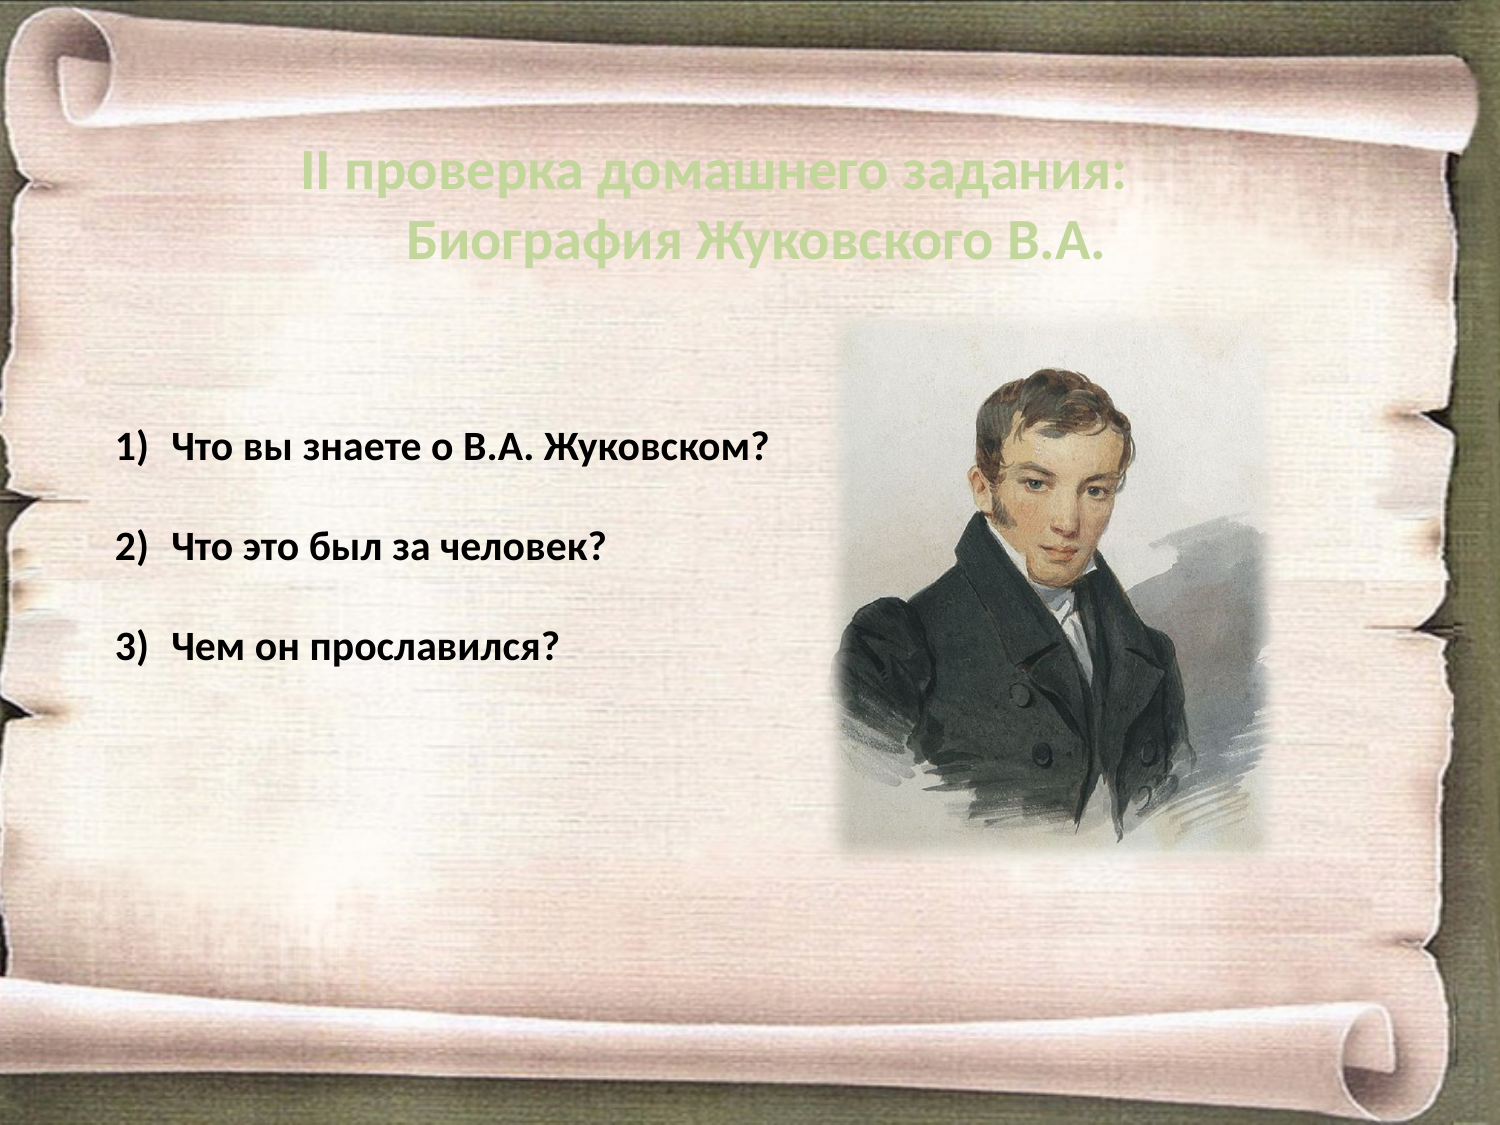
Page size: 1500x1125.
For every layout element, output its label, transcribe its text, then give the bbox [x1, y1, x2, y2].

title II проверка домашнего задания: Биография Жуковского В.А. [64, 99, 1364, 303]
text_box Что вы знаете о В.А. Жуковском? Что это был за человек? Чем он прославился? [100, 361, 815, 677]
picture [0, 0, 1500, 1125]
